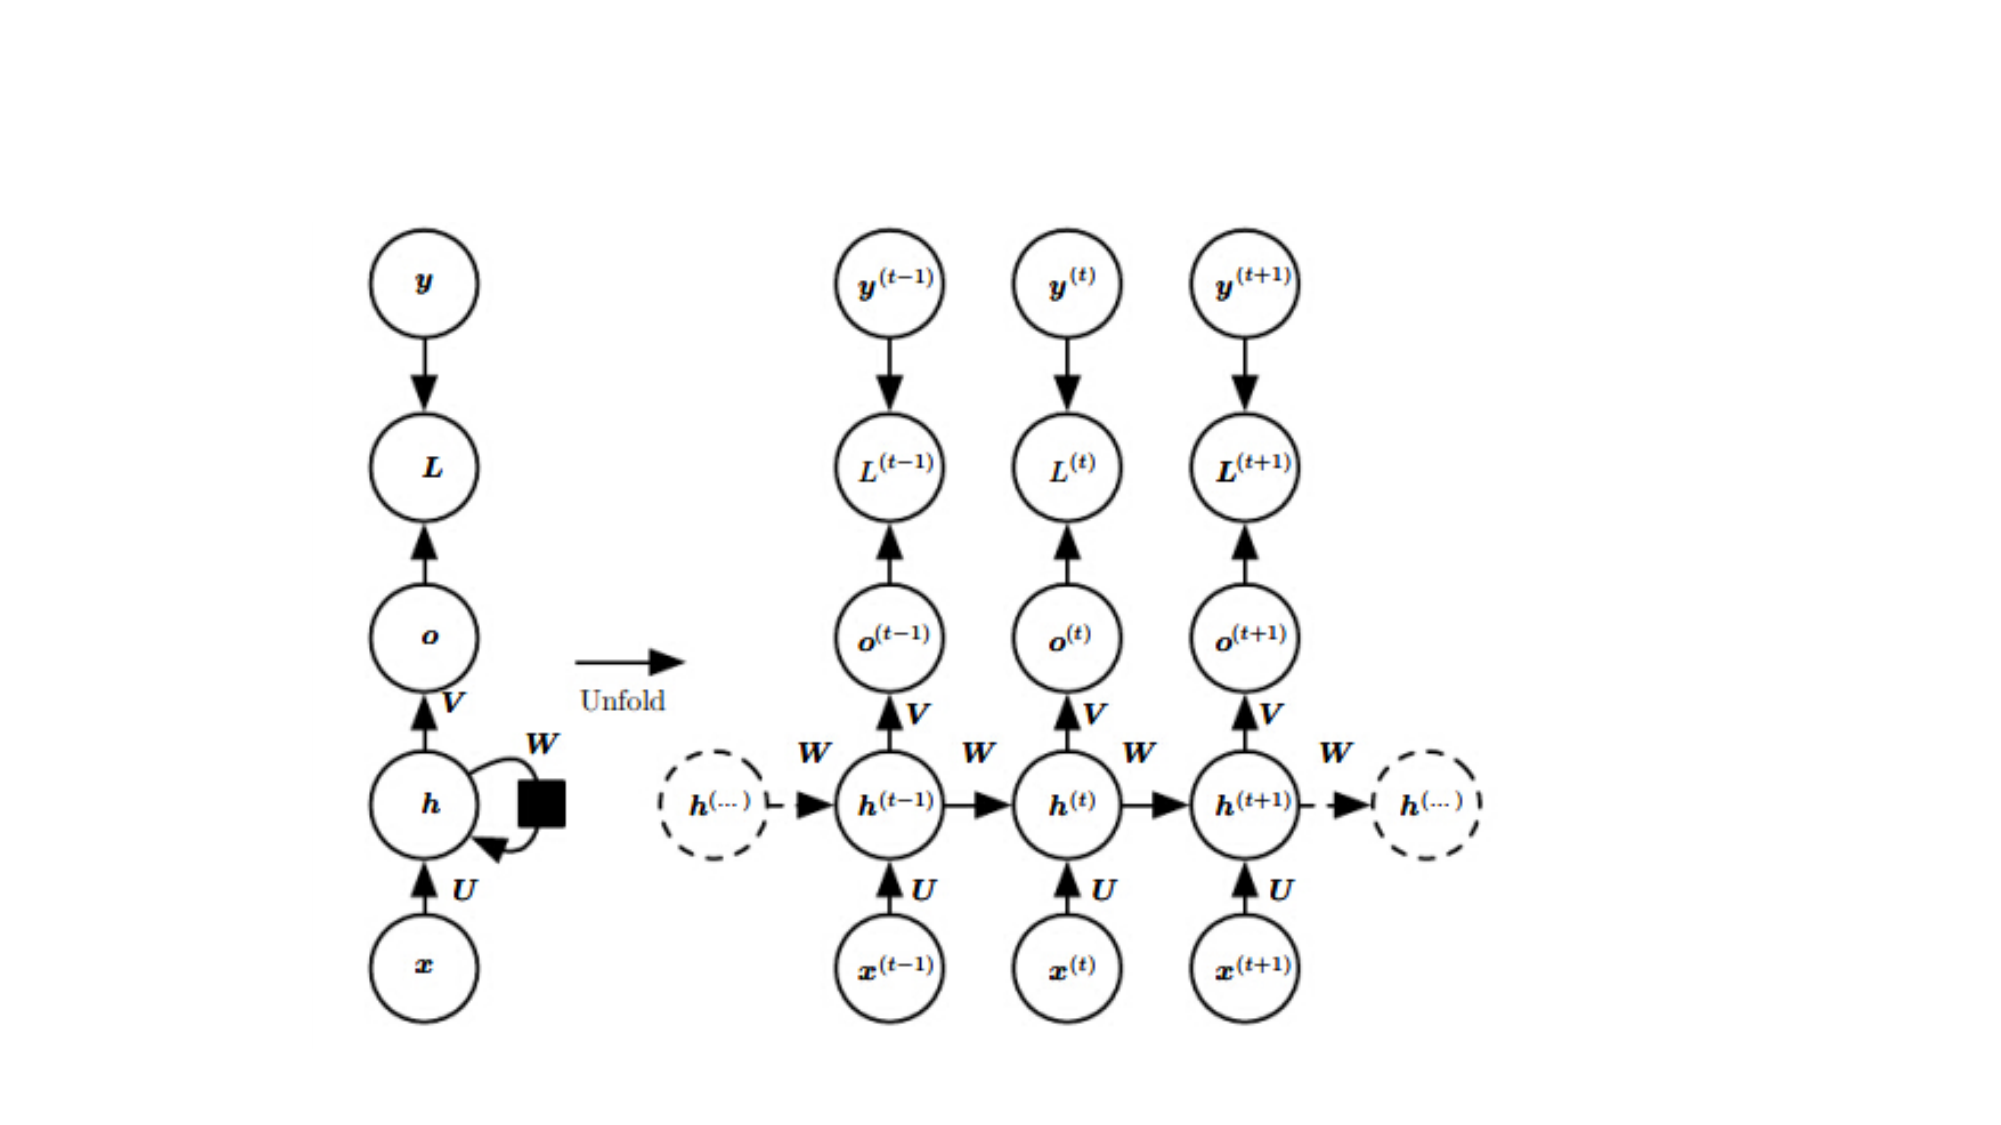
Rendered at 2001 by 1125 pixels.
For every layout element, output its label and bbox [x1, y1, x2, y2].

picture [311, 222, 1513, 1049]
